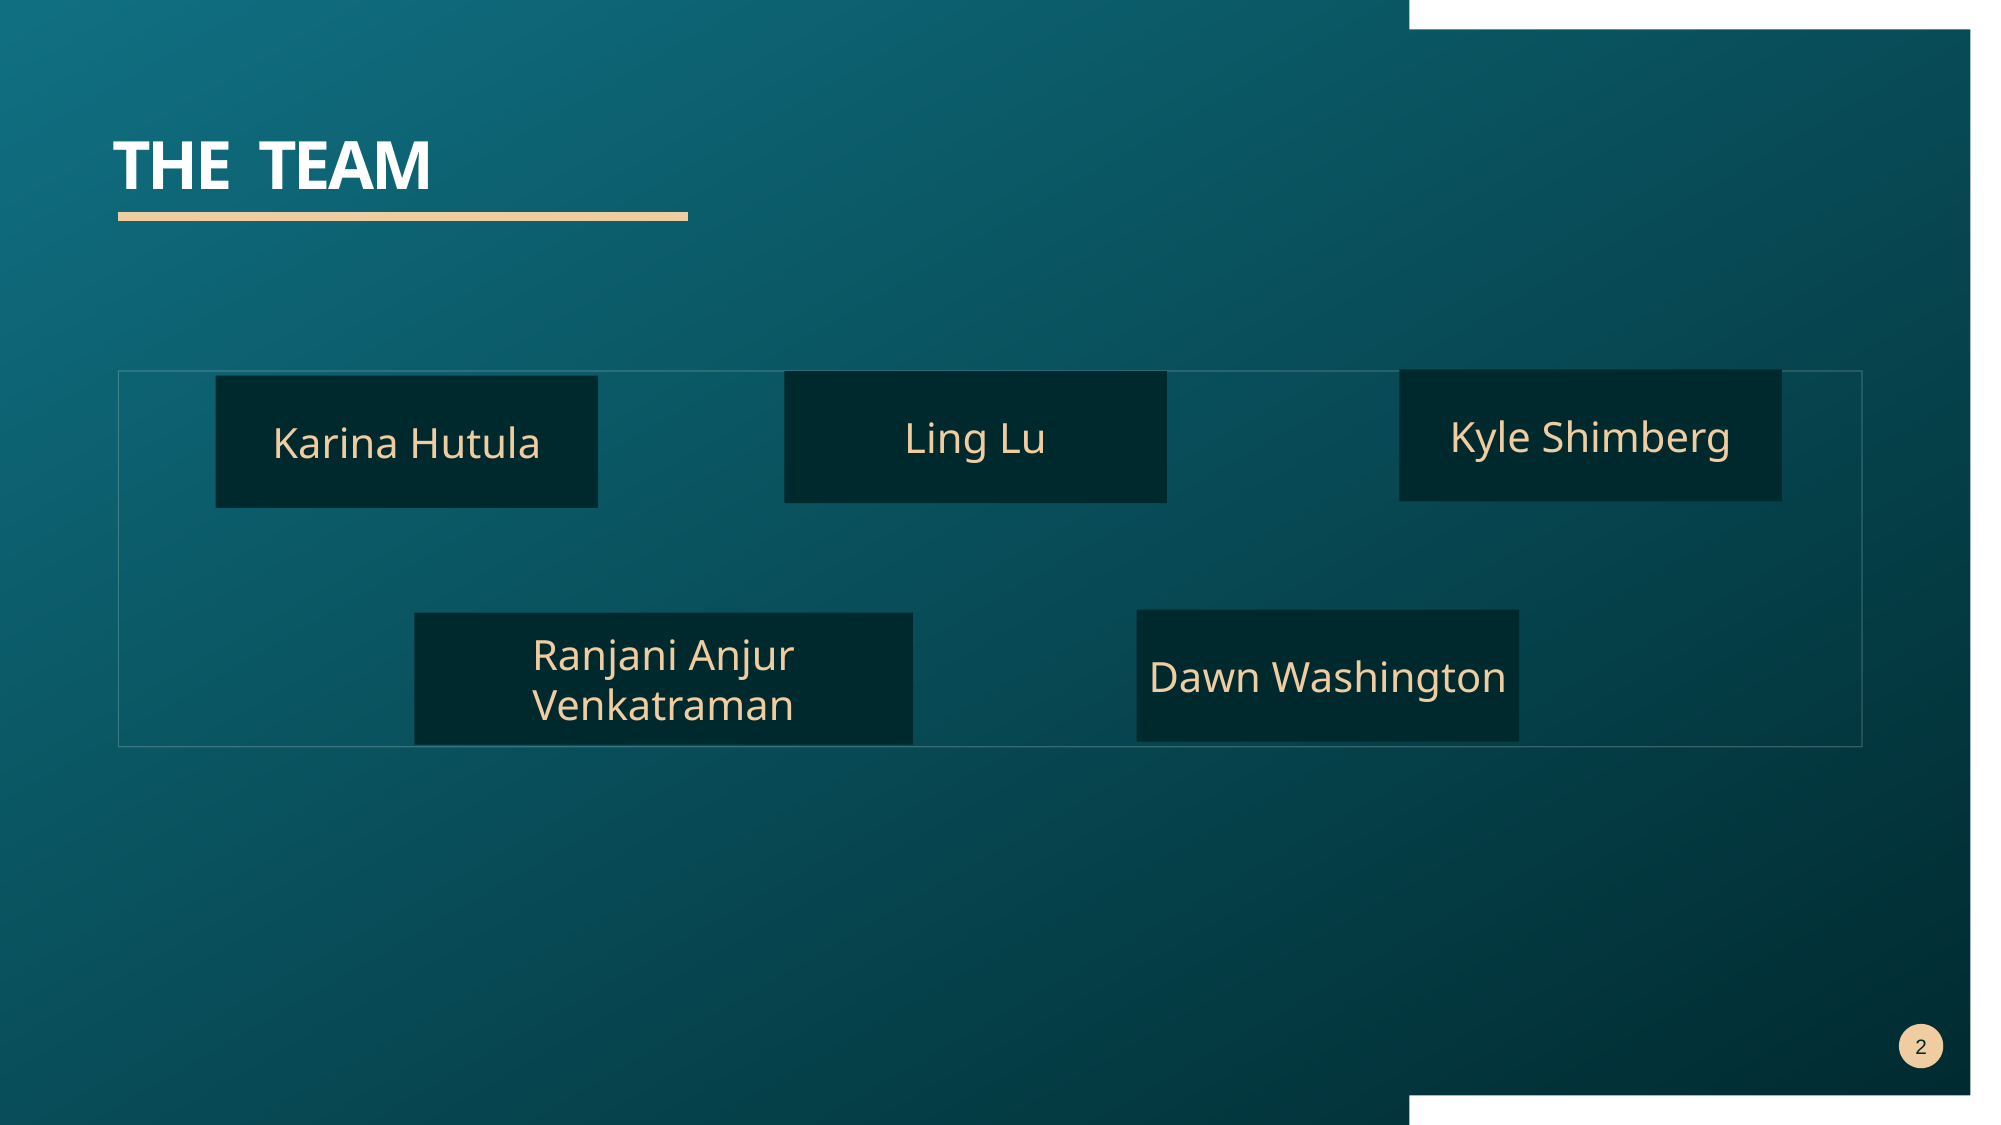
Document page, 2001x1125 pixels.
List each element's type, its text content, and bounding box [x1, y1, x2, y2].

slide_number 2 [1898, 1023, 1944, 1069]
list Ling Lu [784, 371, 1167, 504]
list Ranjani Anjur Venkatraman [414, 612, 913, 745]
list Kyle Shimberg [1399, 369, 1782, 502]
list Karina Hutula [215, 375, 599, 508]
title THE TEAM [112, 132, 1353, 194]
text_box [117, 370, 1863, 748]
list Dawn Washington [1136, 609, 1520, 742]
